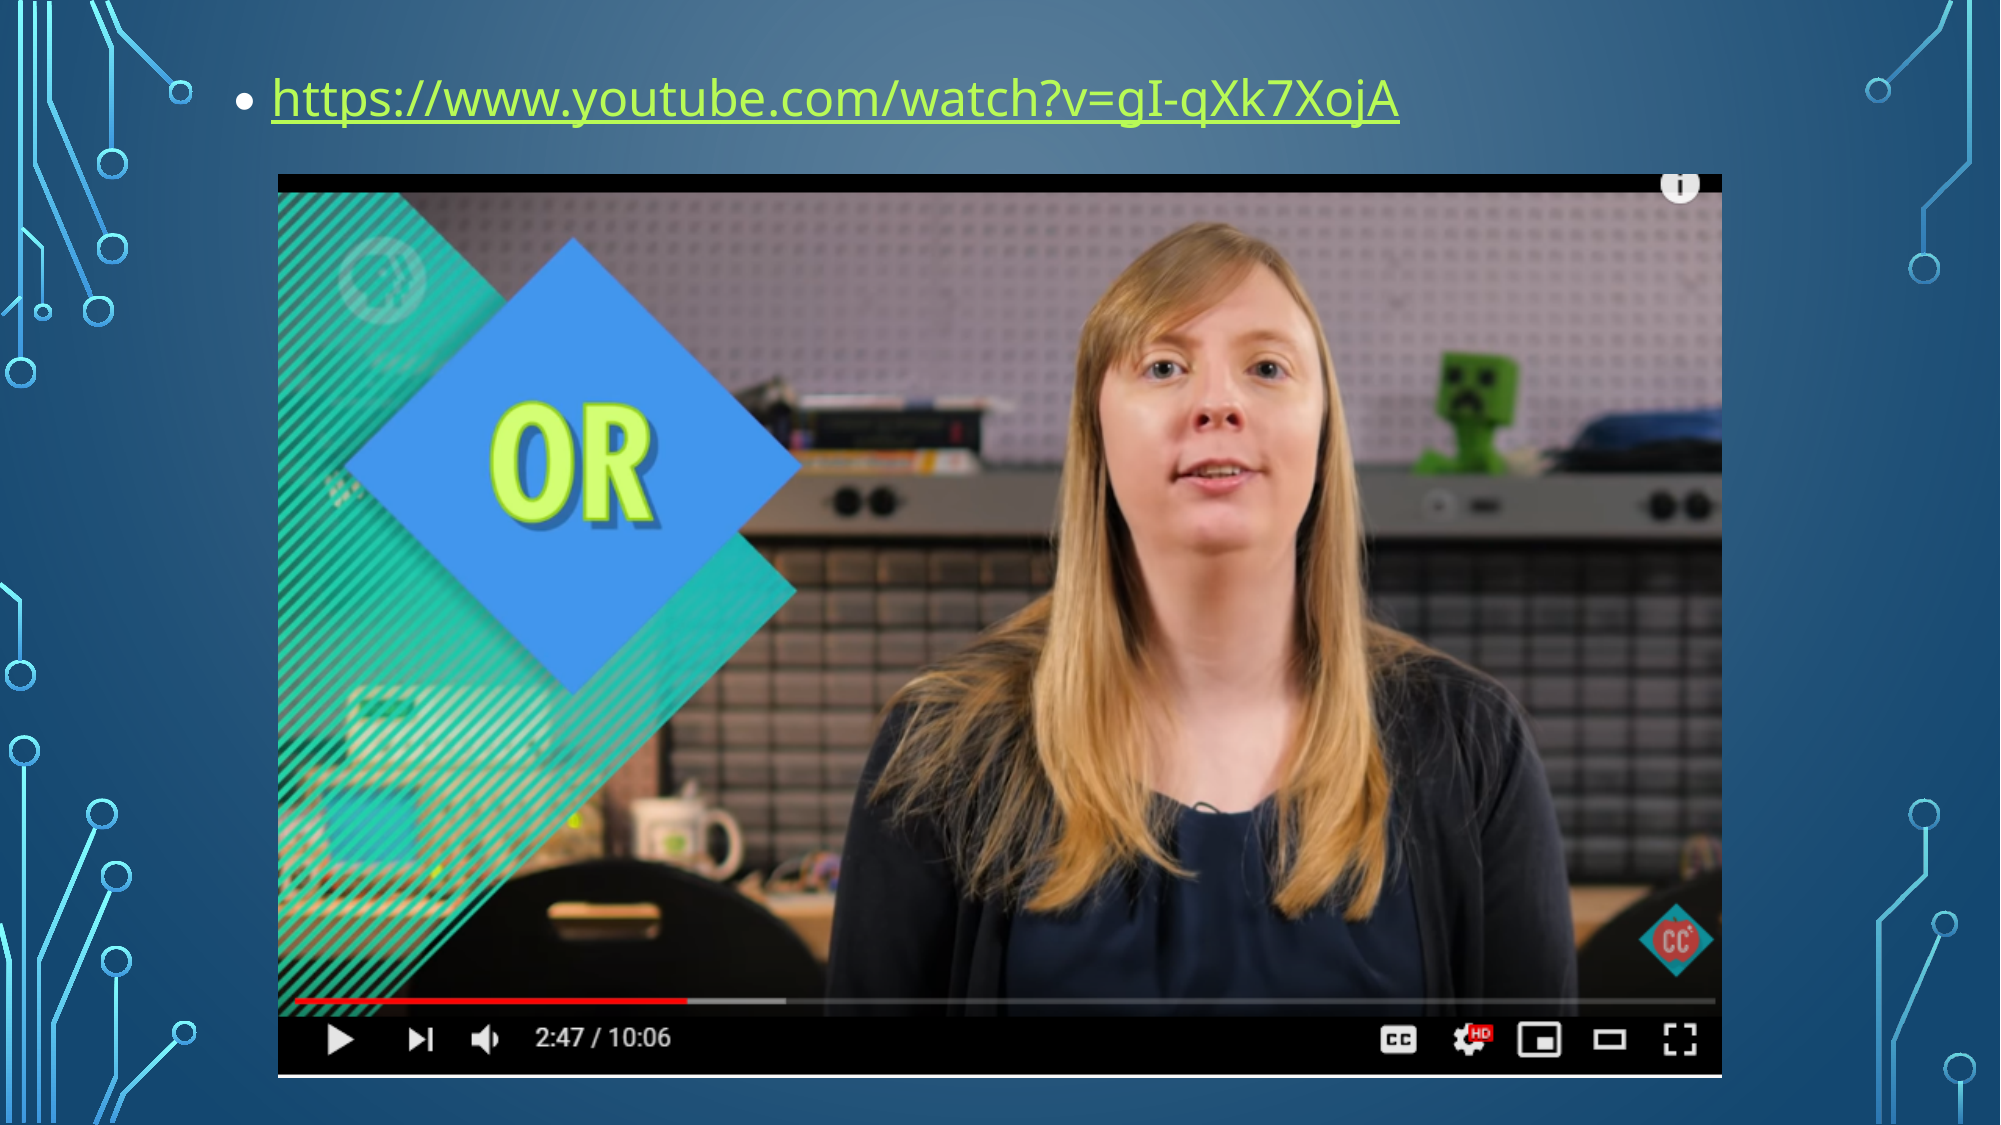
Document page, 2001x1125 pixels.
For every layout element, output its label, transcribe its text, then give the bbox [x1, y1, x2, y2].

list https://www.youtube.com/watch?v=gI-qXk7XojA [218, 45, 1844, 627]
picture [278, 174, 1722, 1079]
